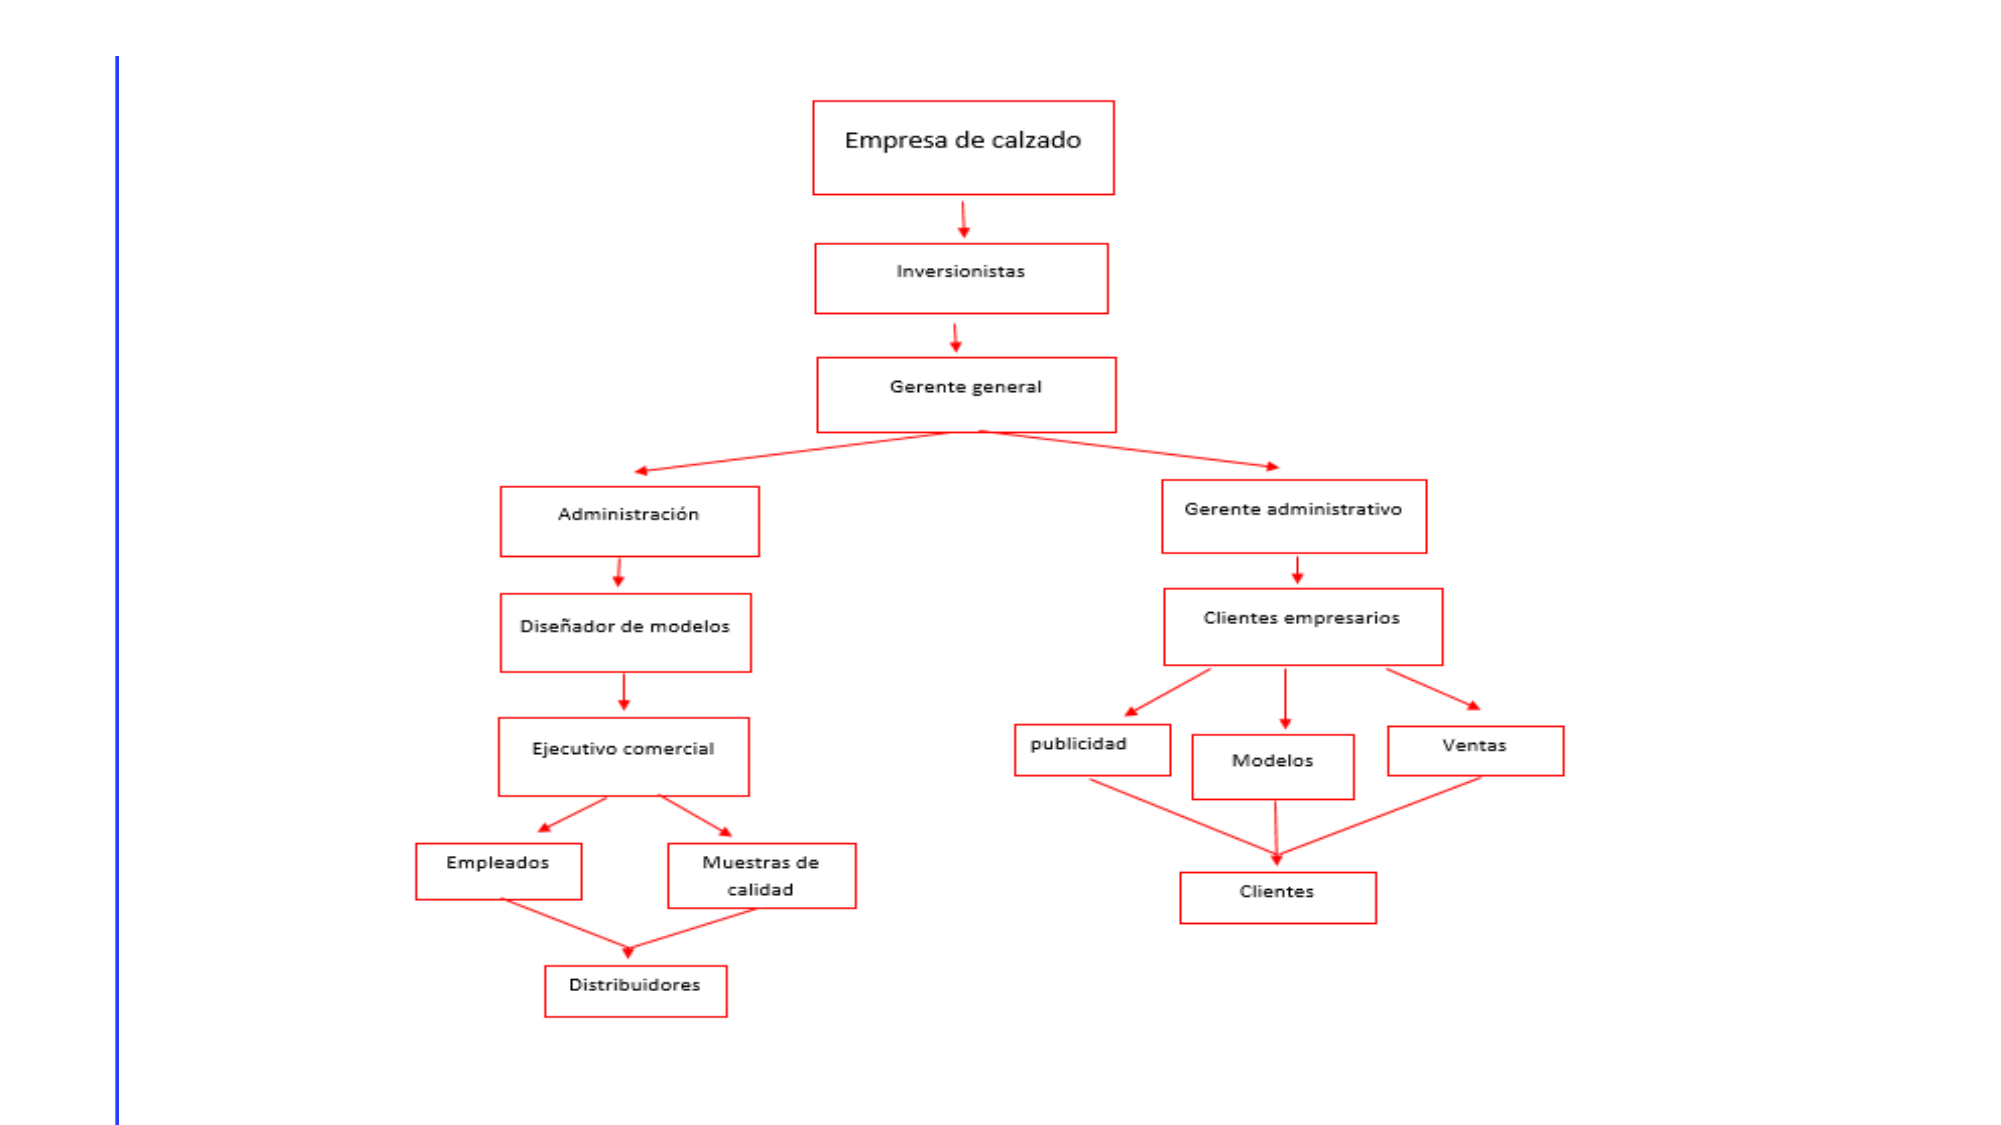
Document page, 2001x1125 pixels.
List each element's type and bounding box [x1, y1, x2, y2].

list [387, 98, 1613, 1025]
